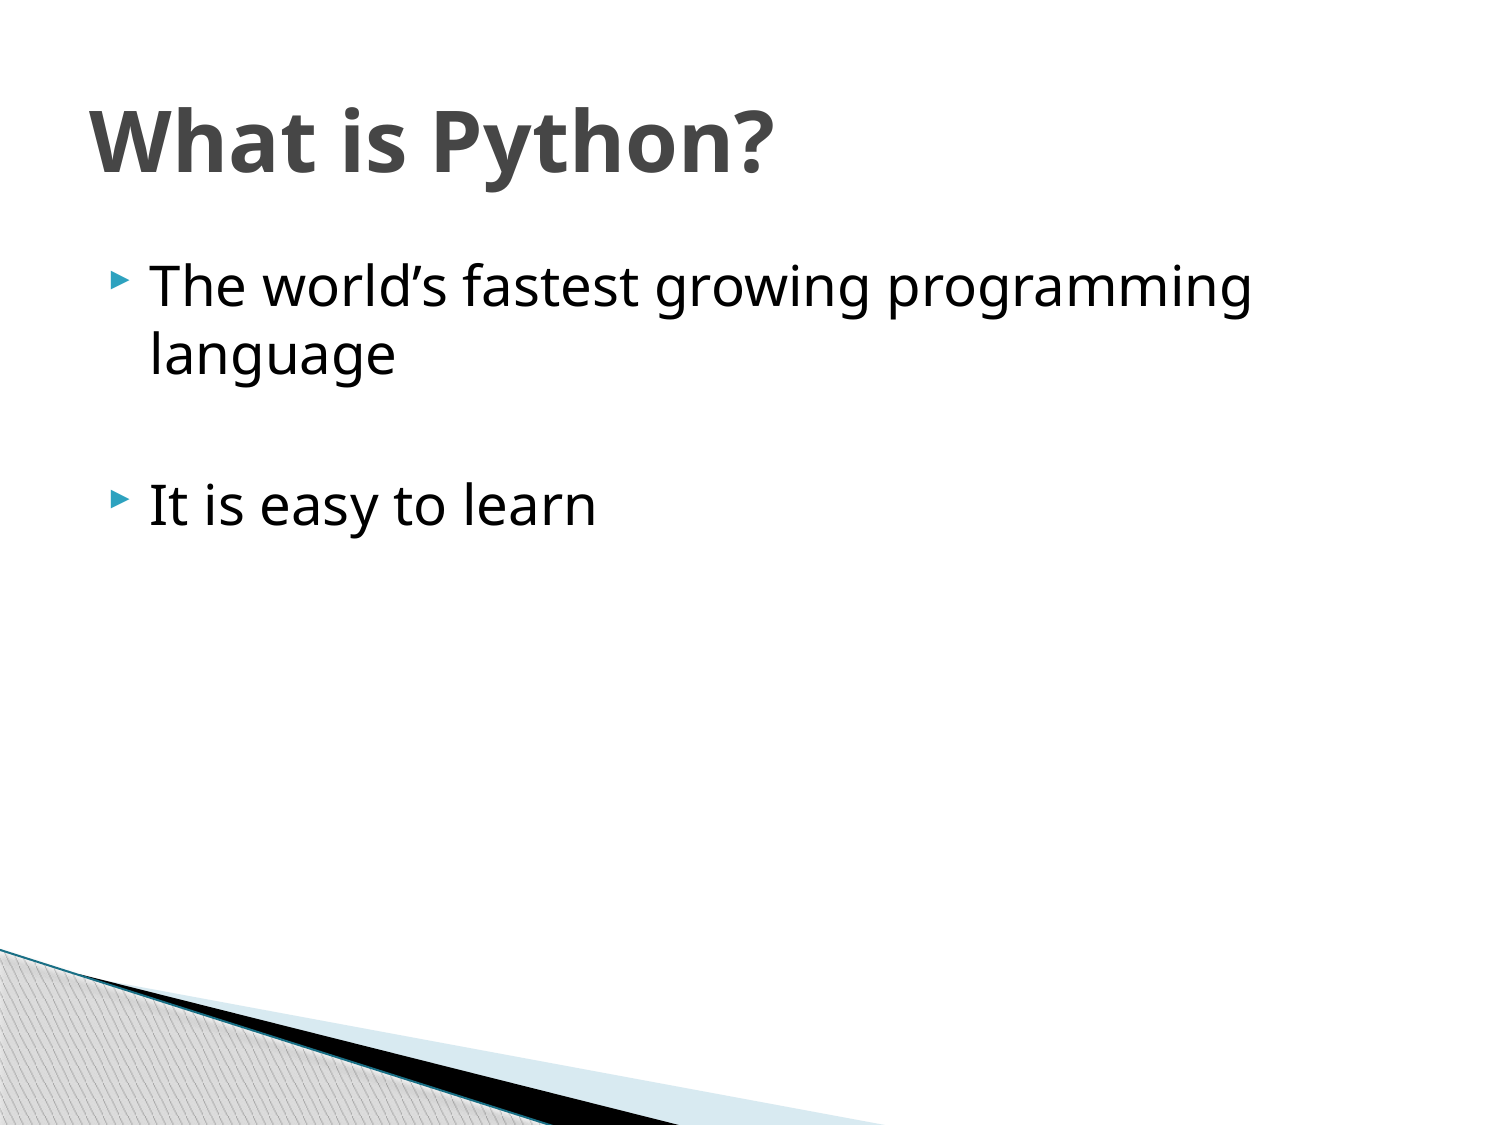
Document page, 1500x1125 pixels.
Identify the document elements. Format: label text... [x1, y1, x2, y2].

list The world’s fastest growing programming language It is easy to learn [75, 243, 1425, 986]
title What is Python? [75, 45, 1425, 233]
